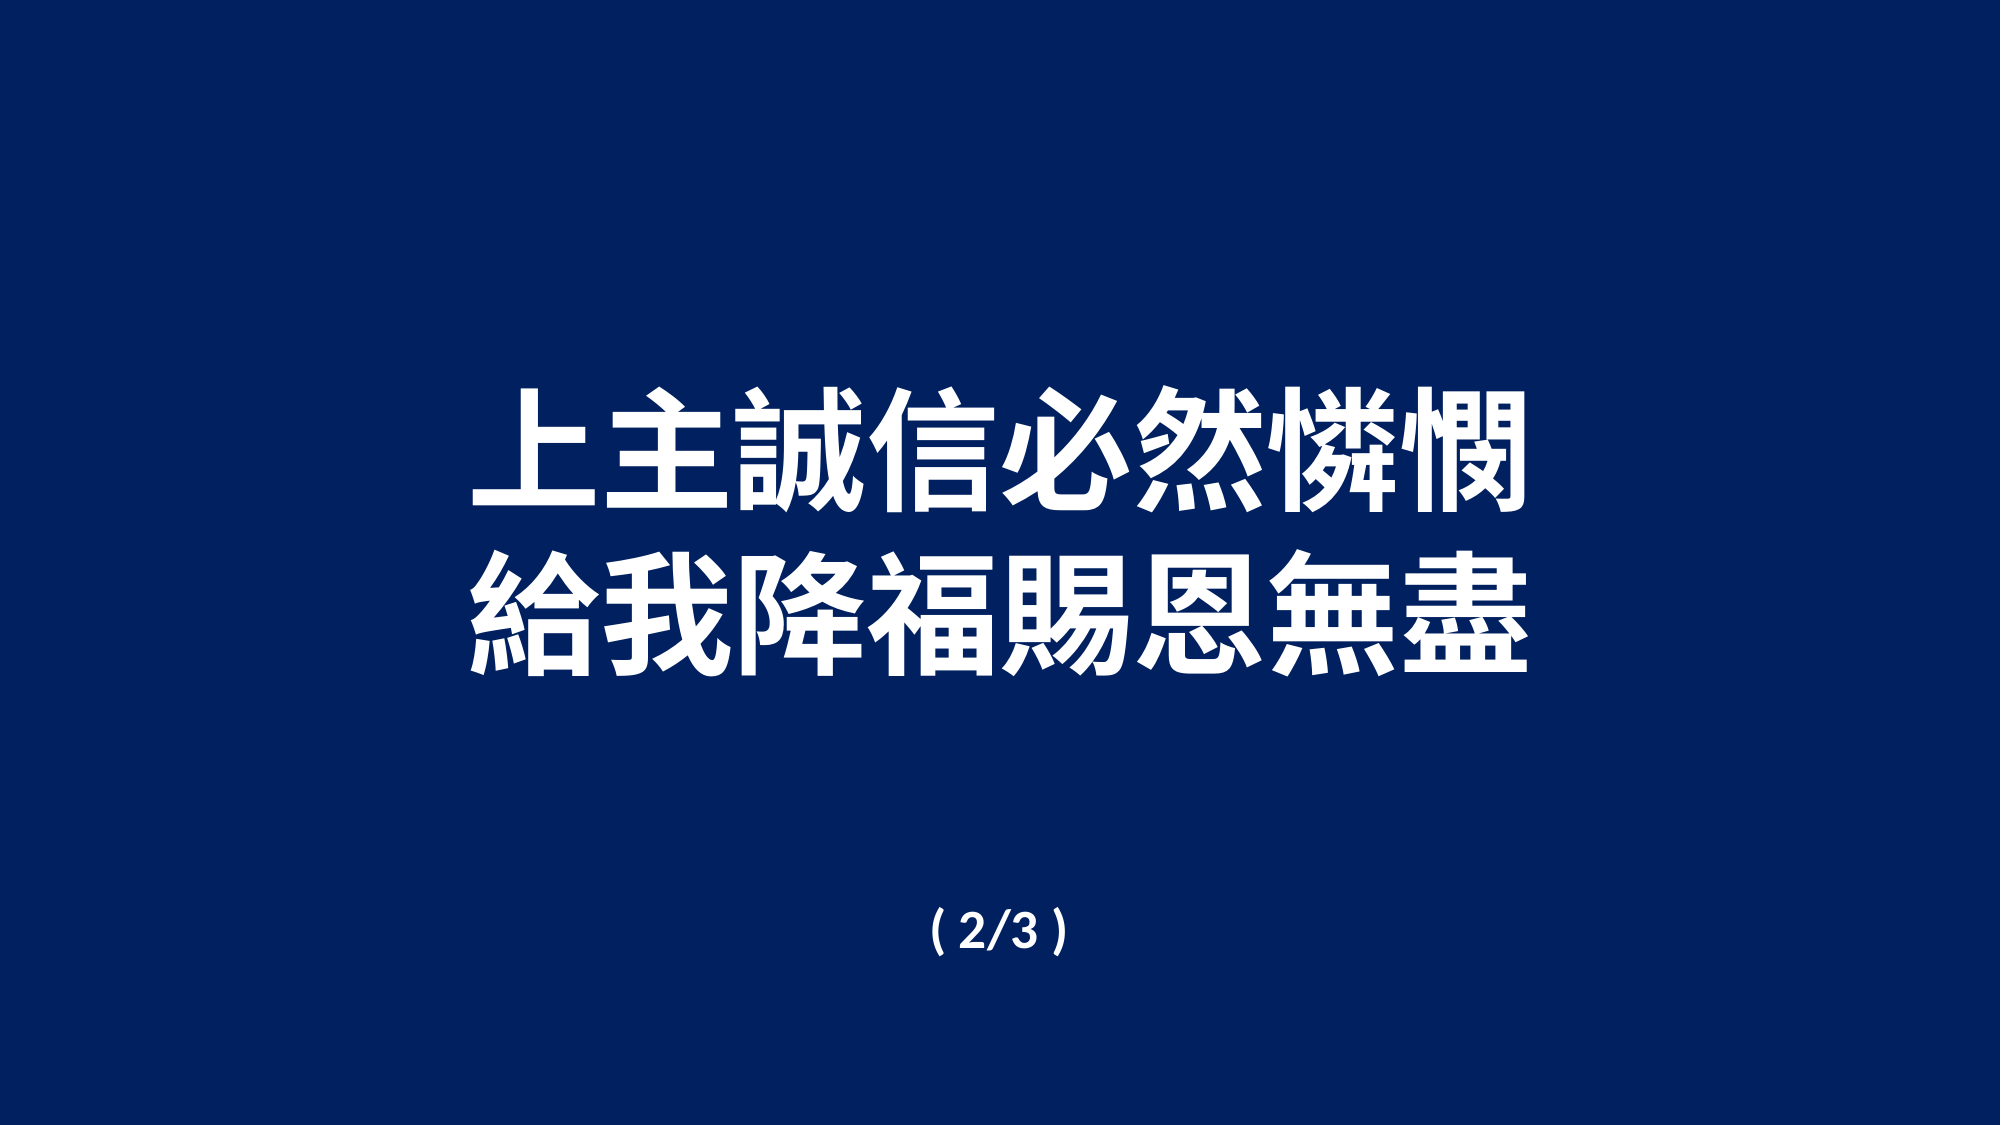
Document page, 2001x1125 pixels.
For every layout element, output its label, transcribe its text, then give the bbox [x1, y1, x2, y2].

text_box ( 2/3 ) [0, 885, 2000, 967]
list 上主誠信必然憐憫 給我降福賜恩無盡 [0, 341, 2000, 737]
